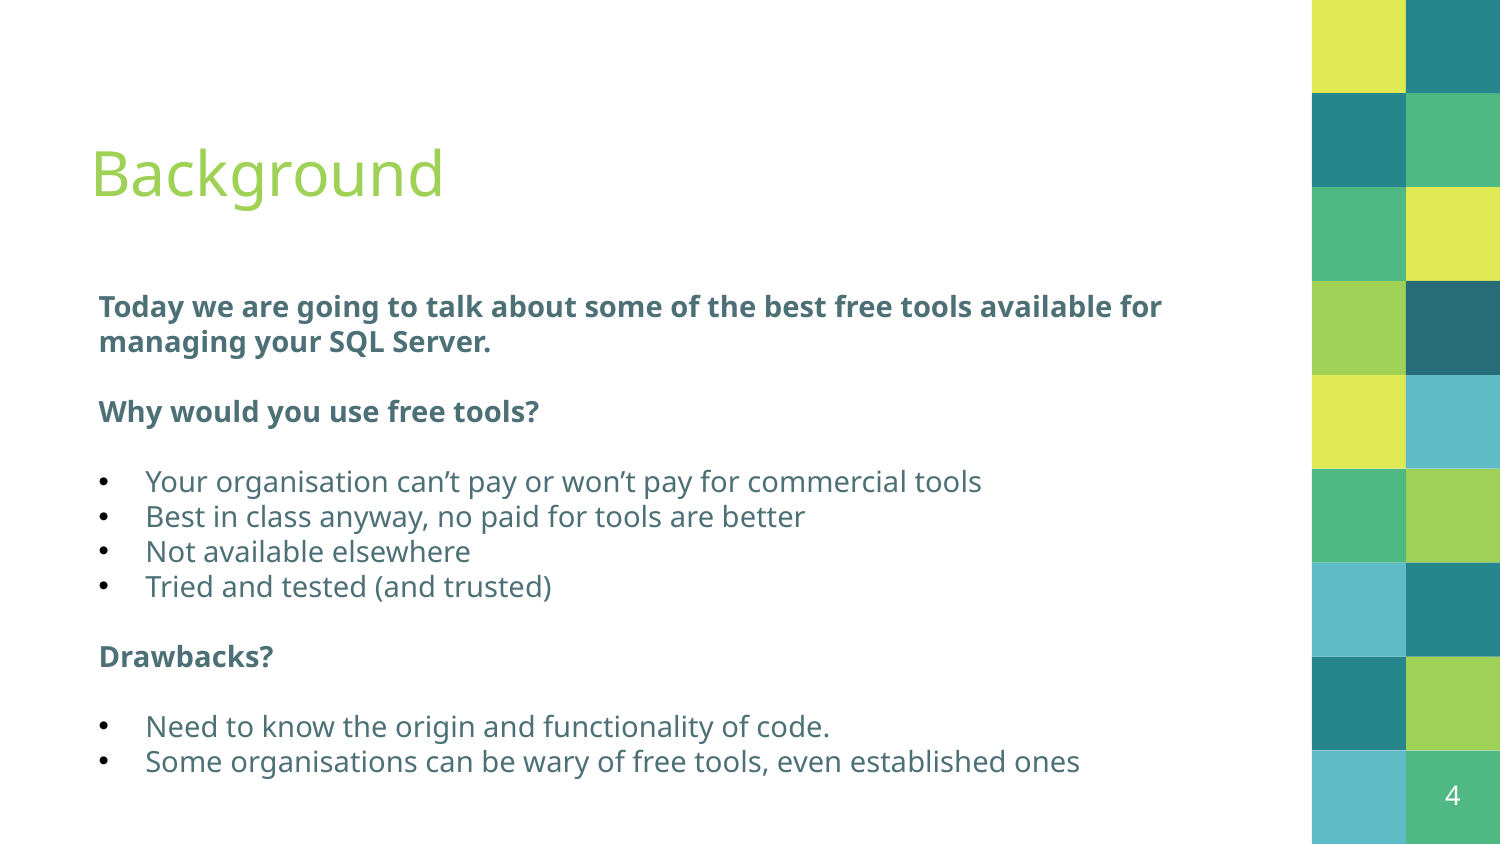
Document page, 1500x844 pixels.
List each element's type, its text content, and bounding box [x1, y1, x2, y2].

slide_number 4 [1405, 749, 1500, 844]
text_box Today we are going to talk about some of the best free tools available for managing your SQL Server. Why would you use free tools? Your organisation can’t pay or won’t pay for commercial tools Best in class anyway, no paid for tools are better Not available elsewhere Tried and tested (and trusted) Drawbacks? Need to know the origin and functionality of code. Some organisations can be wary of free tools, even established ones [83, 281, 1239, 786]
title Background [75, 83, 1127, 225]
